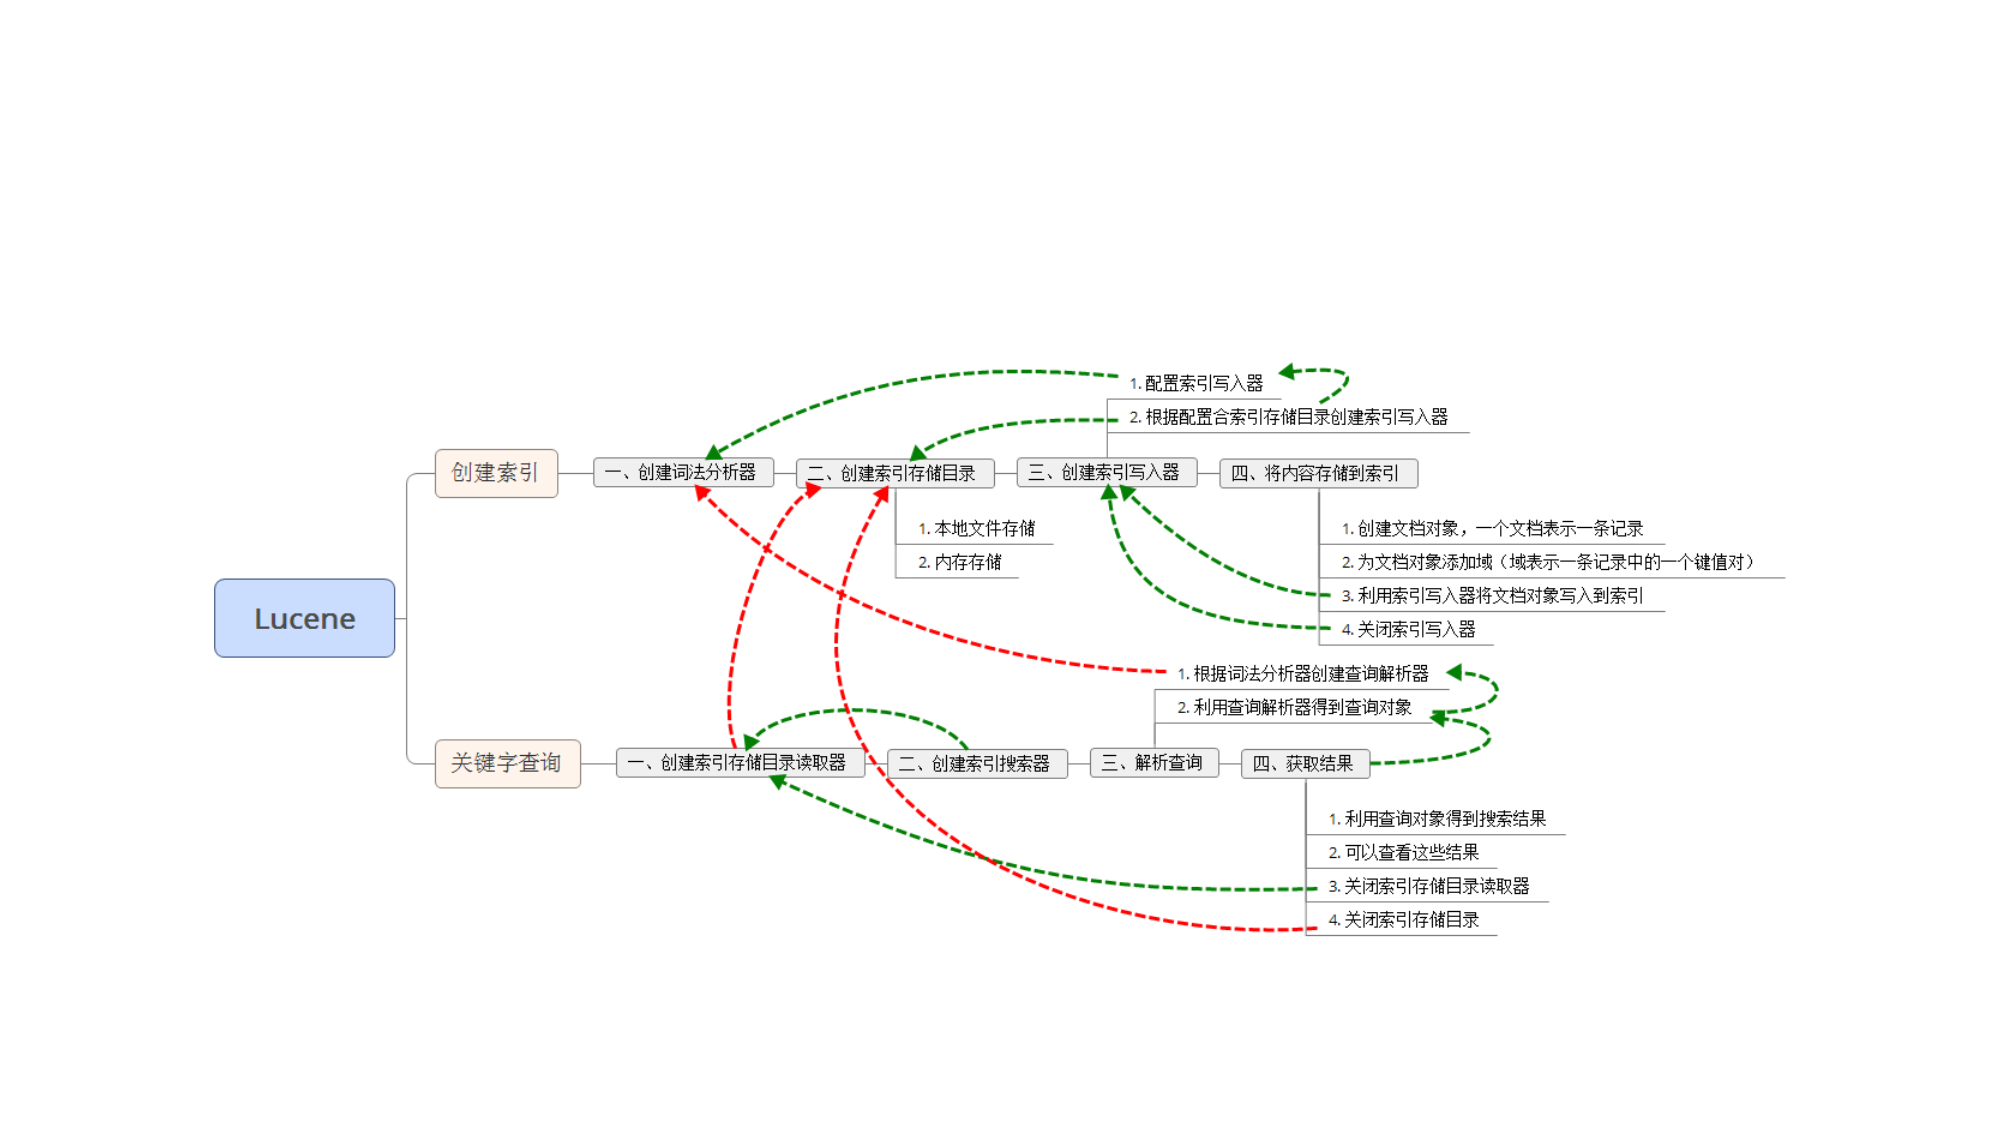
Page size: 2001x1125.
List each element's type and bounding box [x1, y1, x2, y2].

picture [195, 341, 1805, 972]
